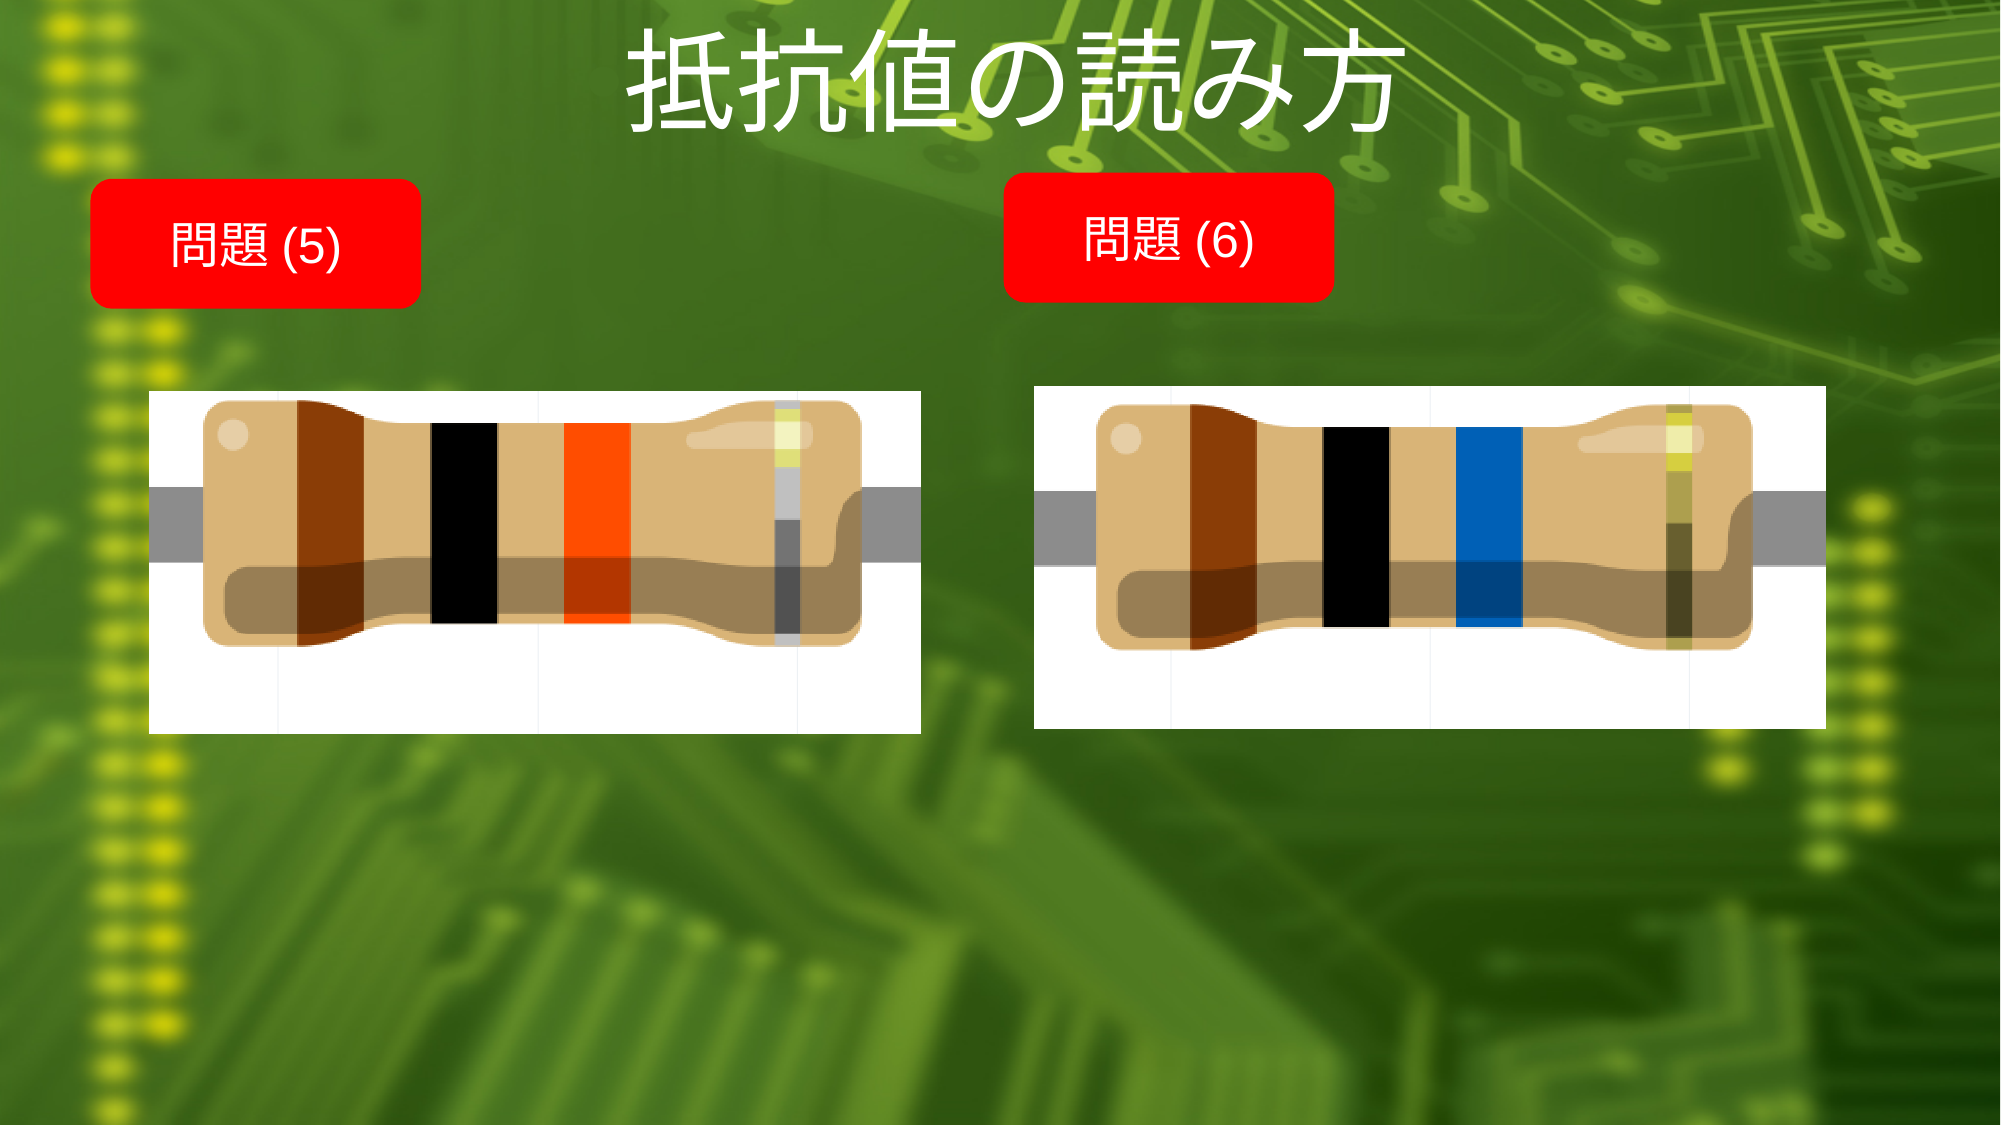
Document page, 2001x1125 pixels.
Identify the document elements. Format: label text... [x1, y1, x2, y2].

text_box 問題(5) [90, 178, 422, 309]
text_box 問題(6) [1003, 172, 1335, 303]
picture [0, 0, 2001, 1125]
text_box 抵抗値の読み方 [569, 19, 1431, 132]
